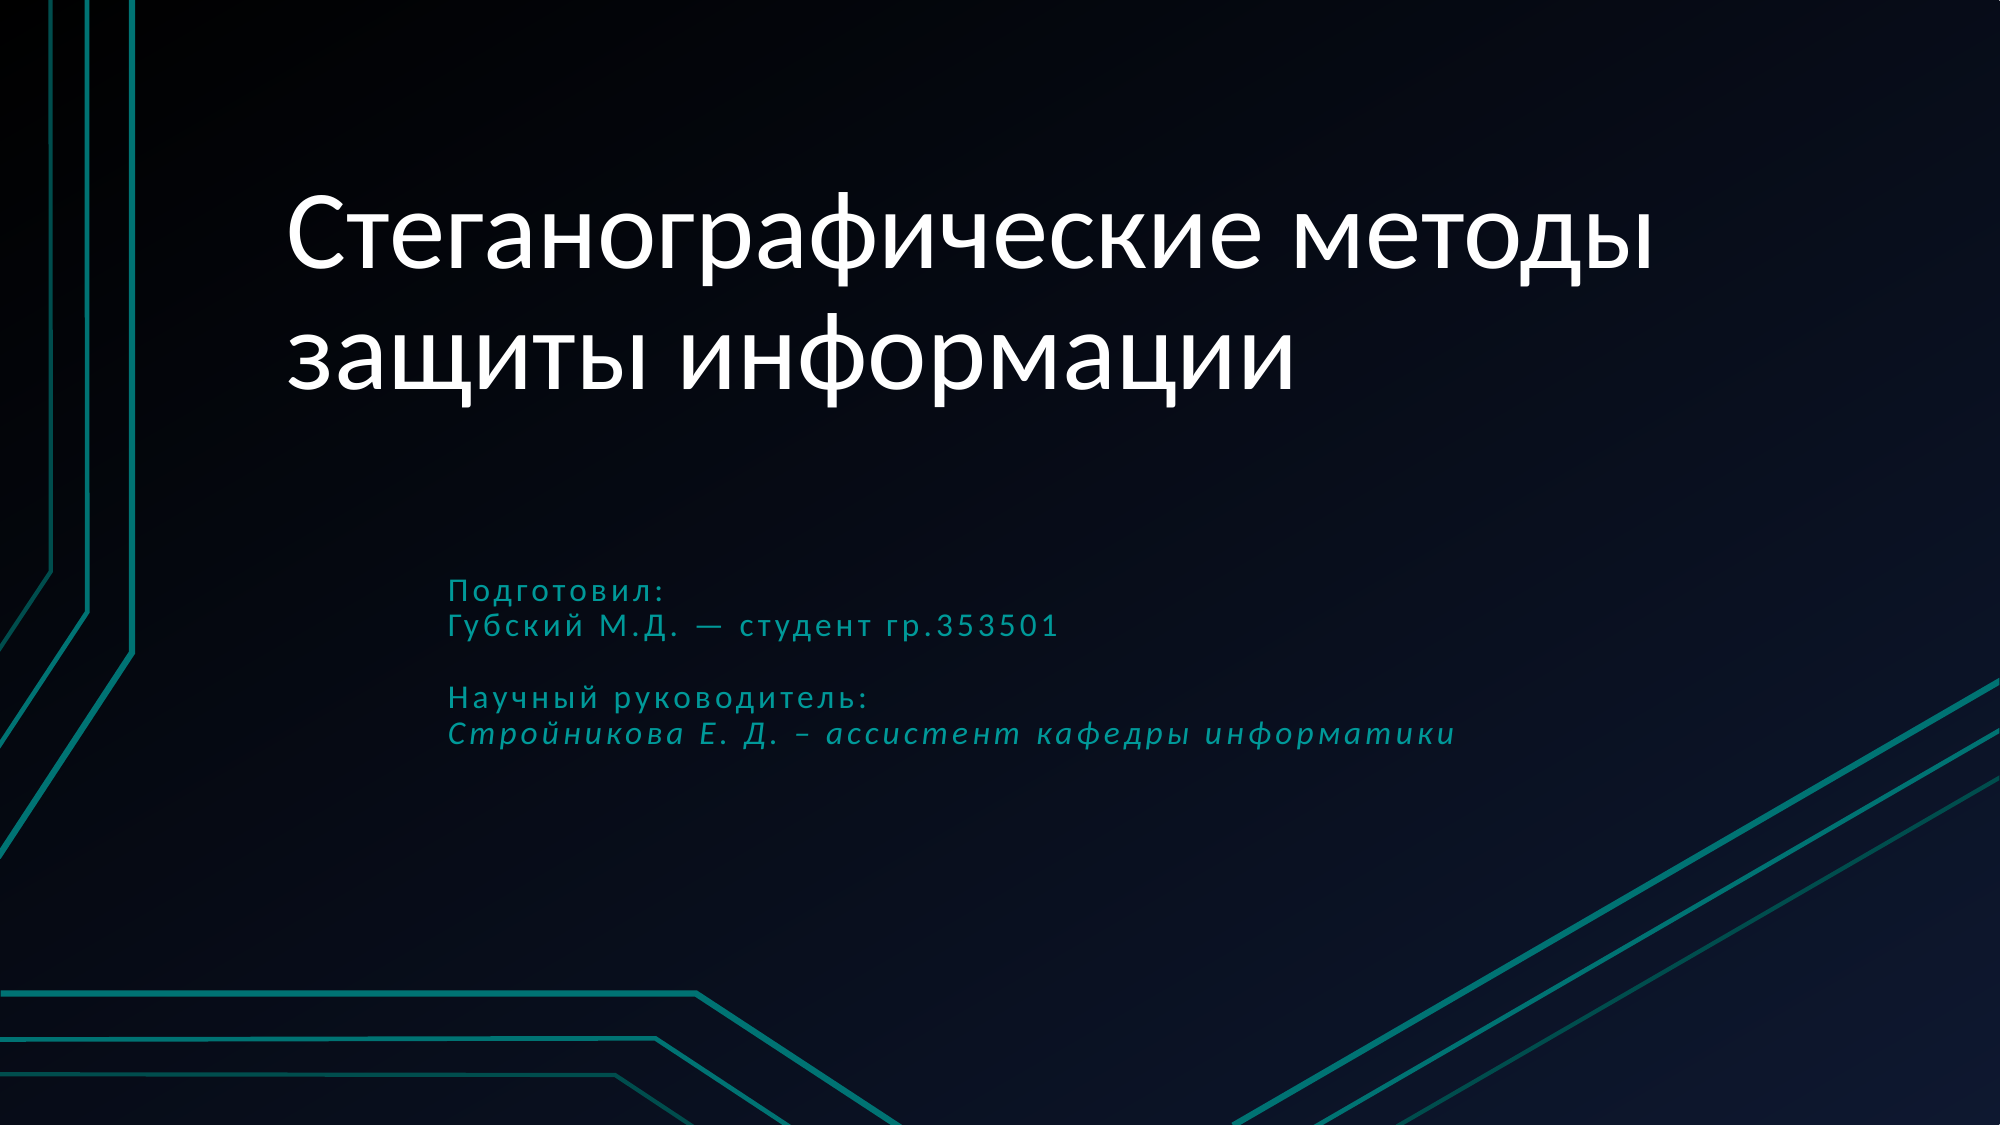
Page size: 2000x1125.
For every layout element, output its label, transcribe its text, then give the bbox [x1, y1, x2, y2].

title Стеганографические методы защиты информации [266, 95, 1700, 424]
subtitle Подготовил: Губский М.Д. — студент гр.353501 Научный руководитель: Стройникова Е. Д. – ассистент кафедры информатики [427, 562, 1539, 850]
